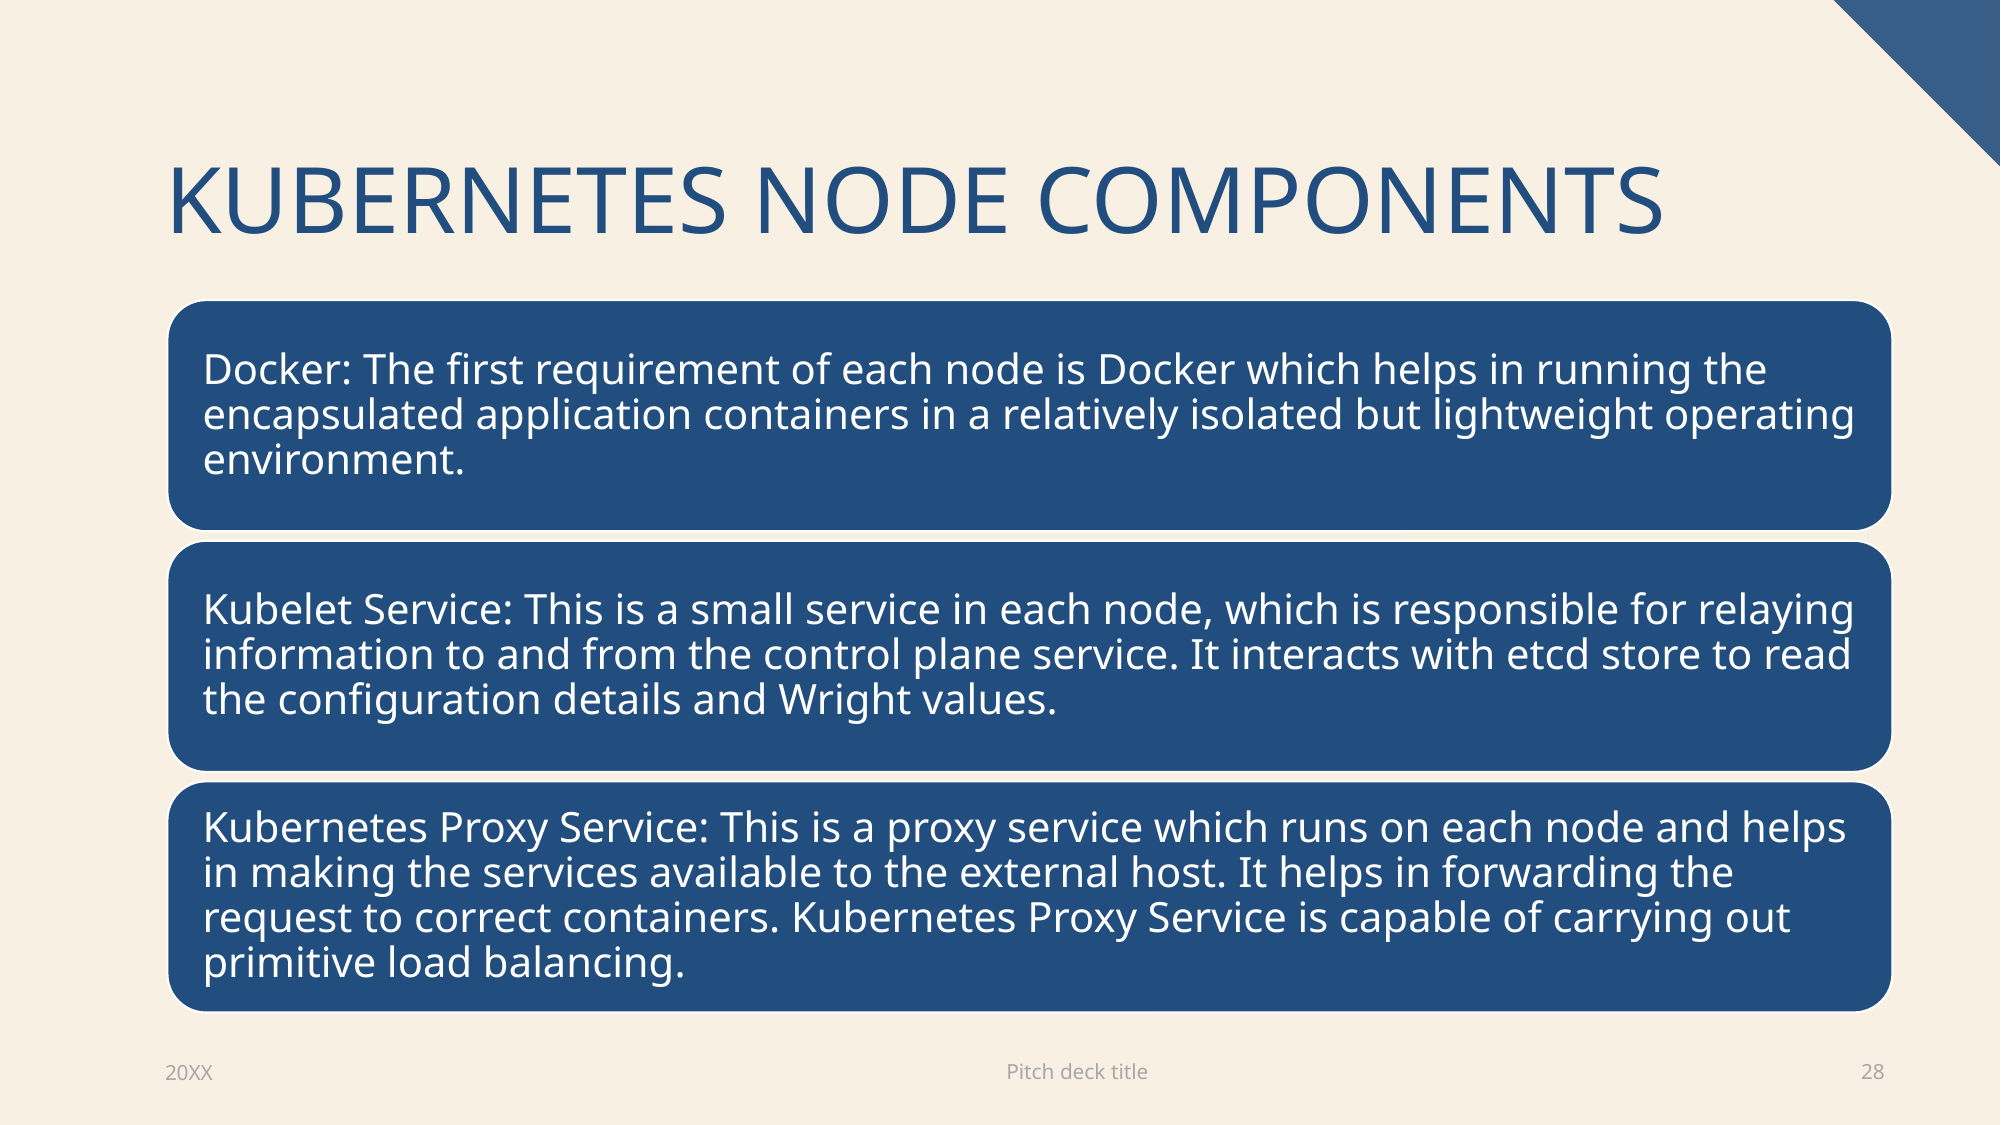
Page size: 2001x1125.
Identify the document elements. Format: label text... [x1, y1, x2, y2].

slide_number 28 [1824, 1042, 1900, 1103]
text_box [167, 299, 1893, 1014]
footer Pitch deck title [889, 1041, 1265, 1102]
slide_number 20XX [150, 1042, 330, 1103]
title Kubernetes Node Components [150, 146, 1875, 365]
